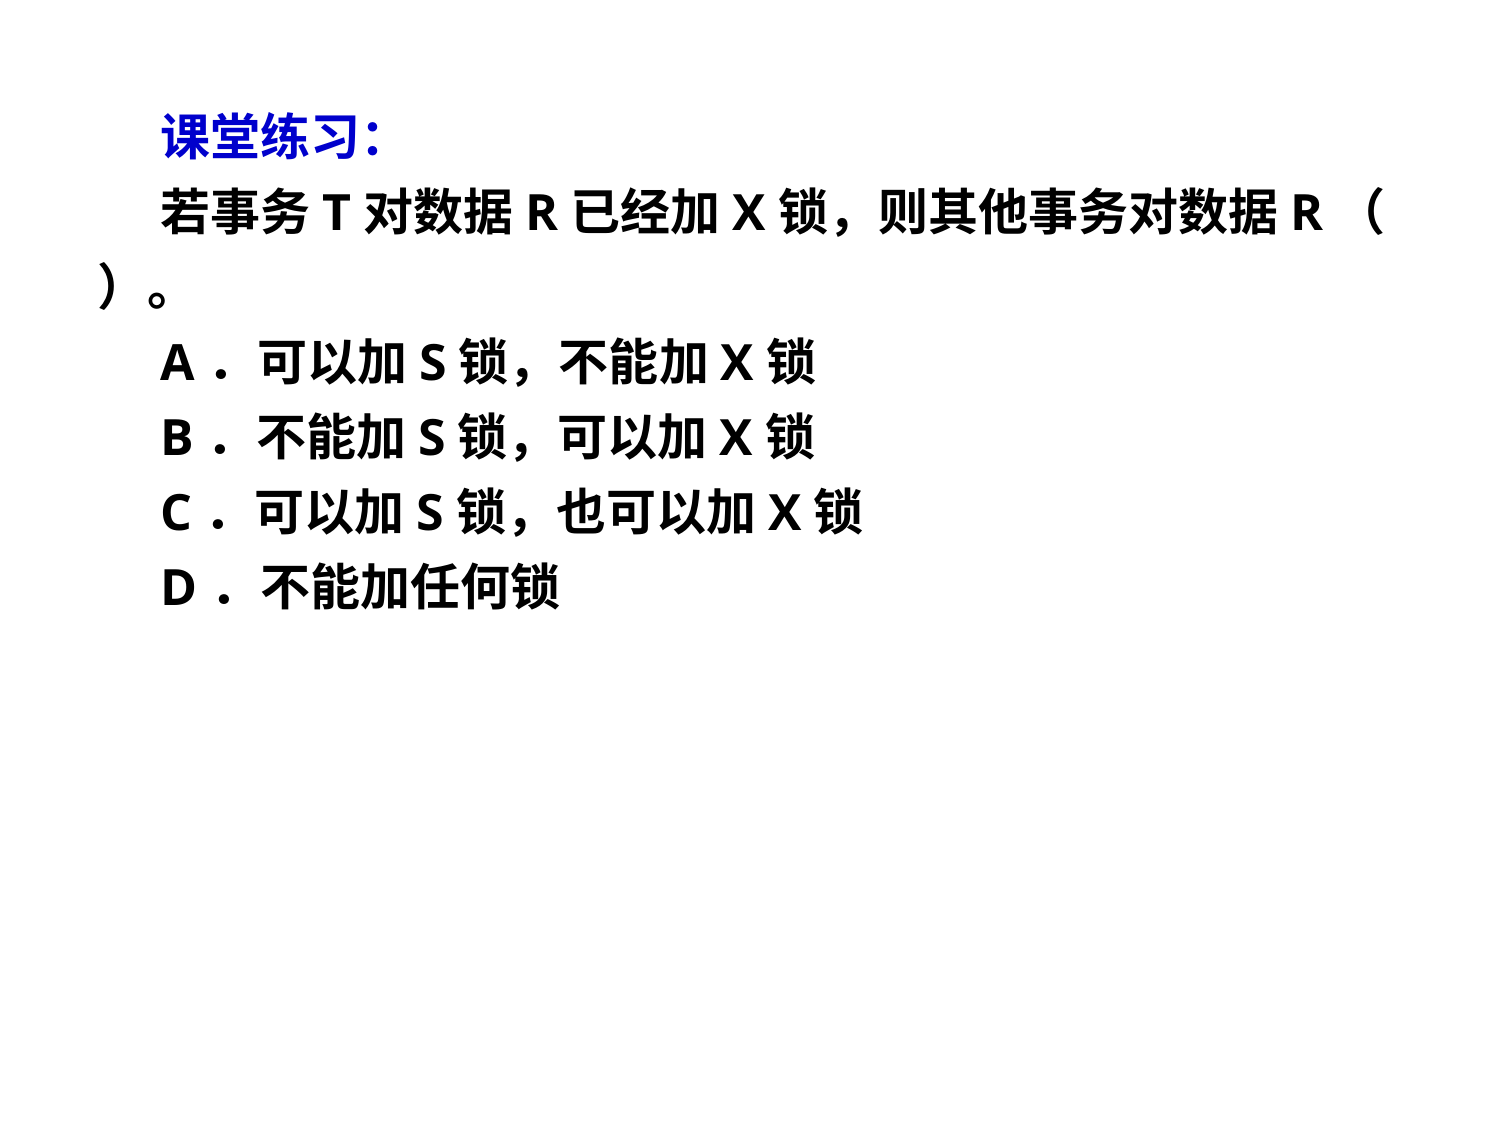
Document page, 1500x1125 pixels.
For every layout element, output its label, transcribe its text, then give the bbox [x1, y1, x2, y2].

text_box 课堂练习： 若事务T对数据R已经加X锁，则其他事务对数据R（ ）。 A．可以加S锁，不能加X锁 B．不能加S锁，可以加X锁 C．可以加S锁，也可以加X锁 D．不能加任何锁 [71, 82, 1481, 698]
